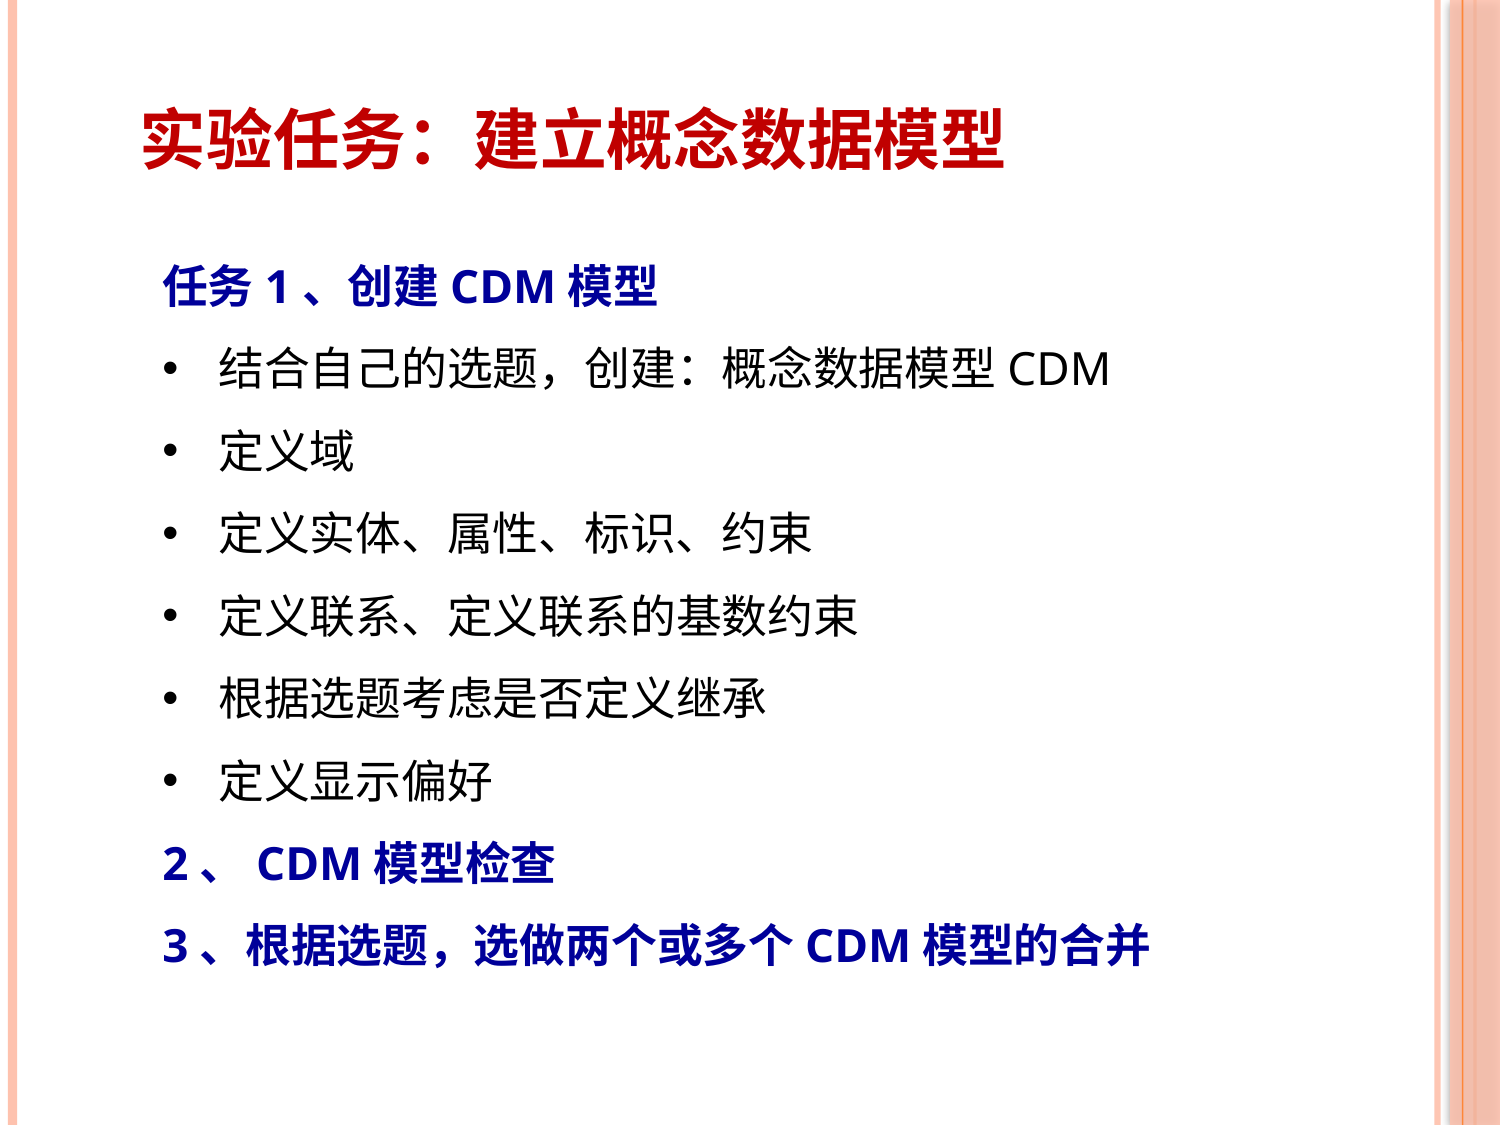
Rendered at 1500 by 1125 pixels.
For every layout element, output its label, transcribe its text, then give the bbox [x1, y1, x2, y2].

title 实验任务：建立概念数据模型 [125, 44, 1450, 232]
text_box 任务1、创建CDM模型 结合自己的选题，创建：概念数据模型CDM 定义域 定义实体、属性、标识、约束 定义联系、定义联系的基数约束 根据选题考虑是否定义继承 定义显示偏好 2、CDM模型检查 3、根据选题，选做两个或多个CDM模型的合并 [147, 222, 1459, 980]
